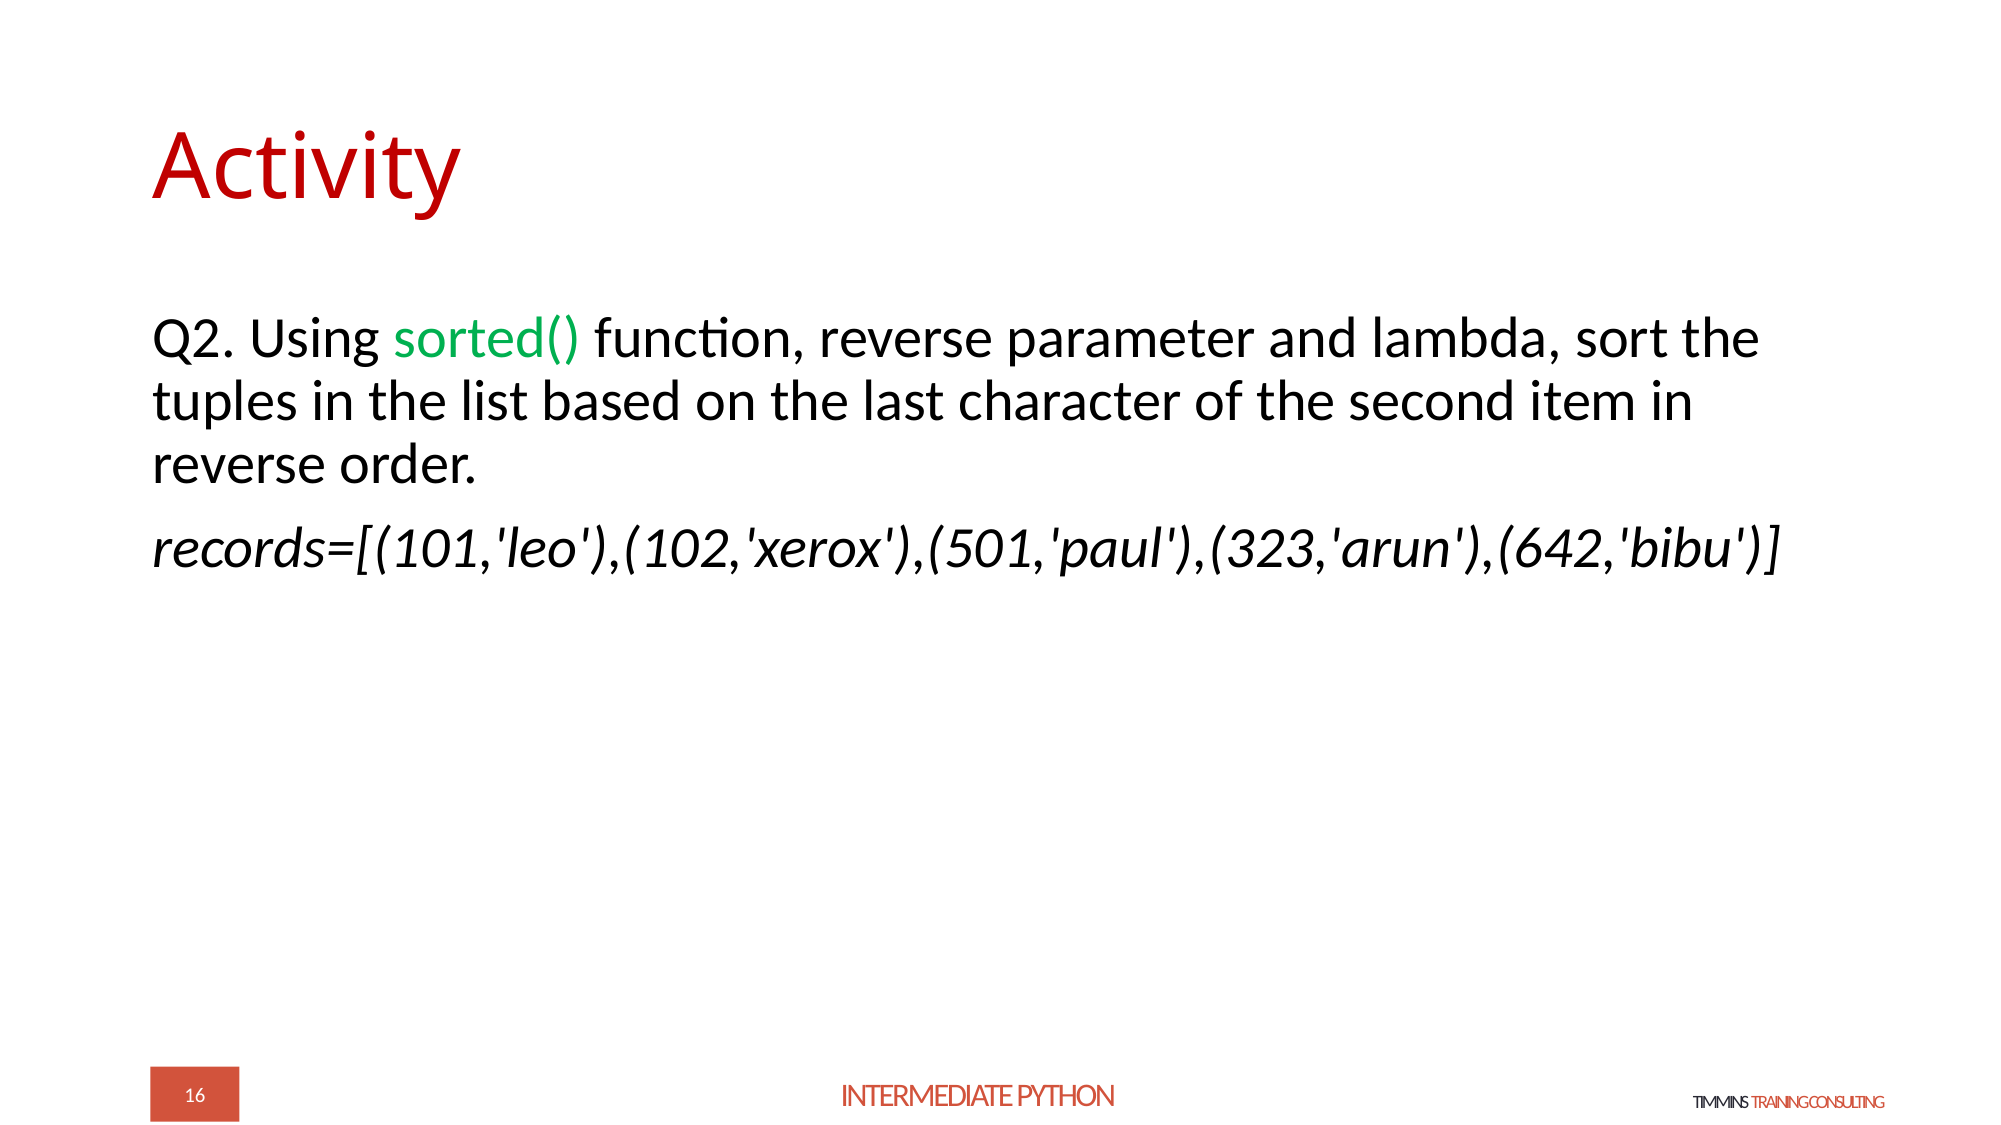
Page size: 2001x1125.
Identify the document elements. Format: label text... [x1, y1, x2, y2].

list Q2. Using sorted() function, reverse parameter and lambda, sort the tuples in the list based on the last character of the second item in reverse order. records=[(101,'leo'),(102,'xerox'),(501,'paul'),(323,'arun'),(642,'bibu')] [137, 299, 1863, 1014]
title Activity [137, 59, 1863, 278]
